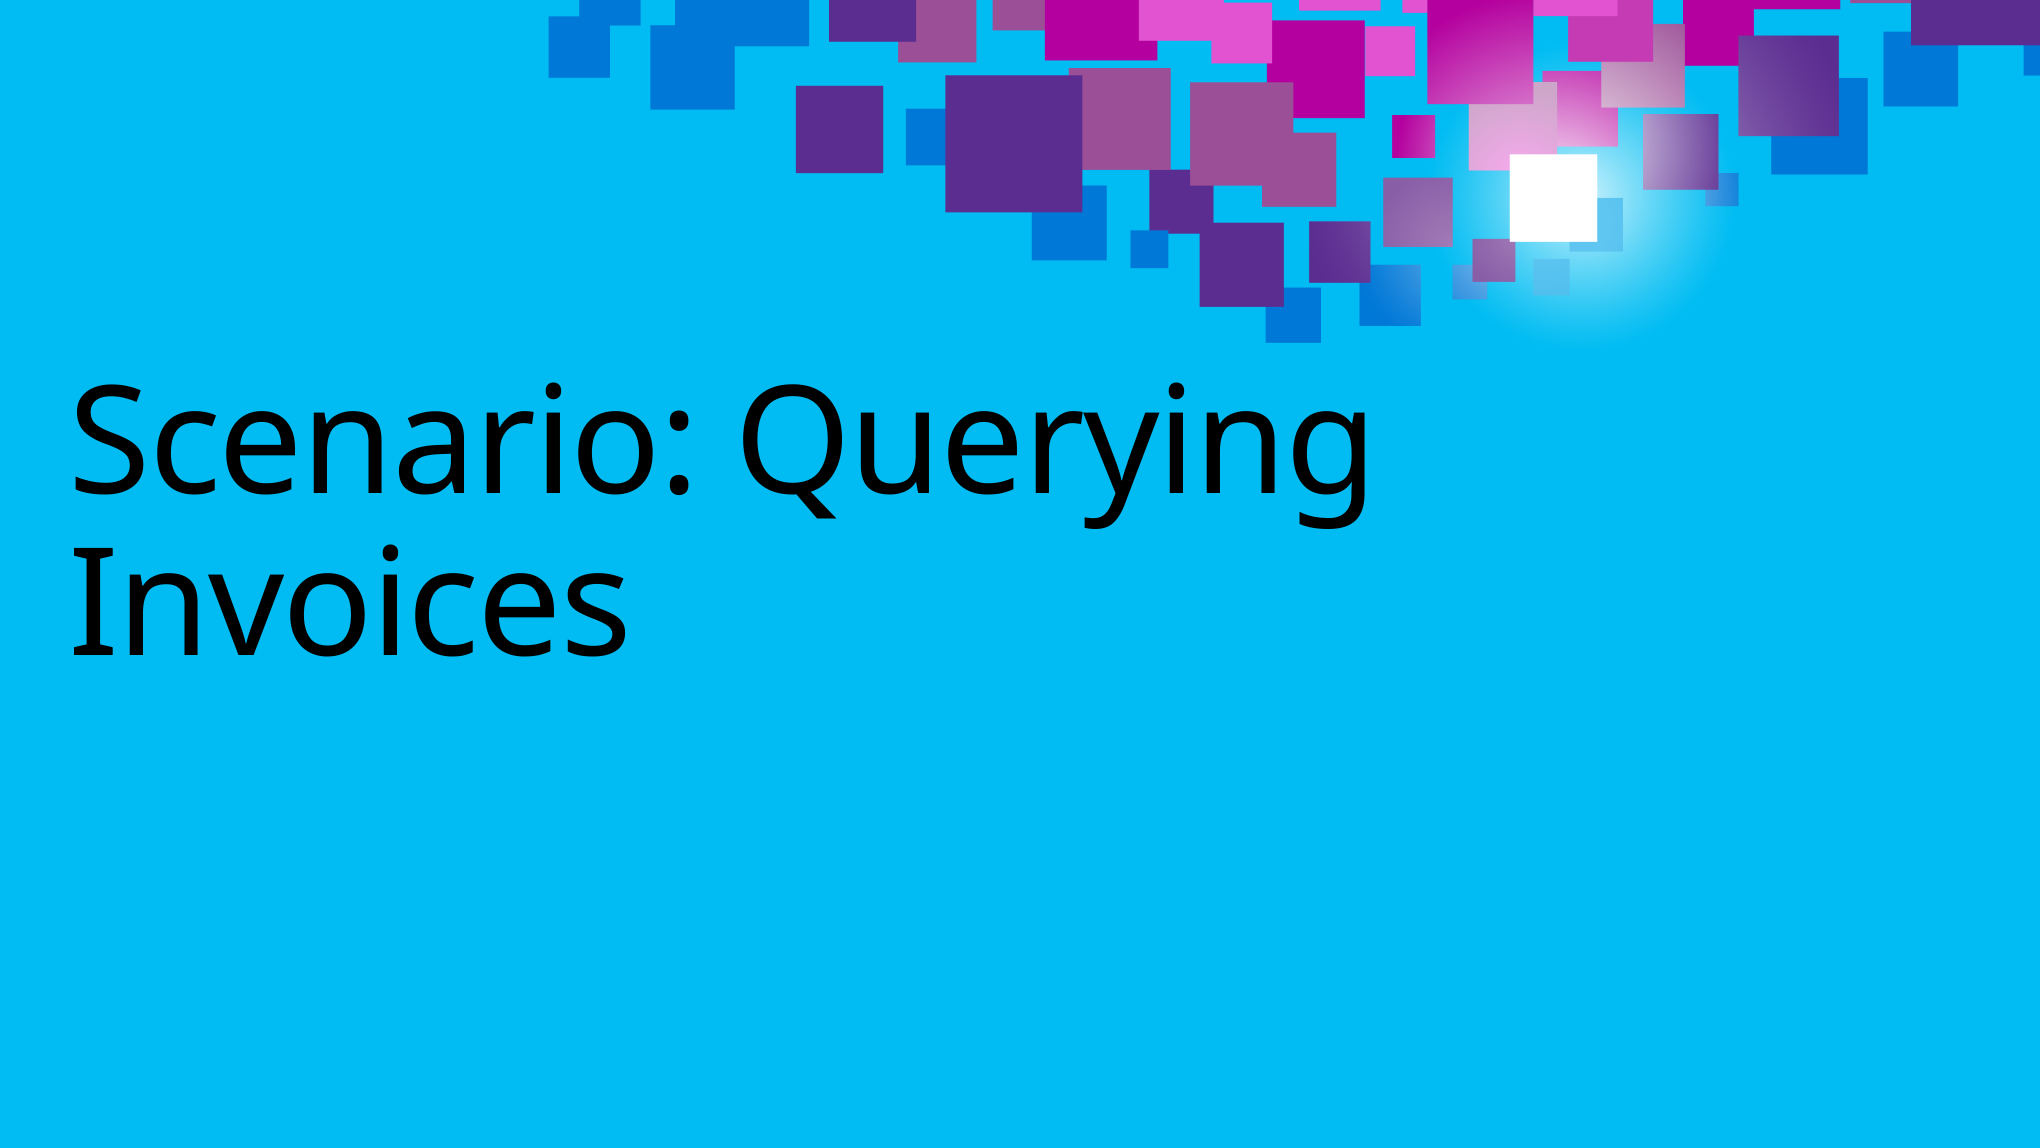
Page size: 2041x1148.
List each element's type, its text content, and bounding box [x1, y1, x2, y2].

picture [131, 574, 196, 654]
picture [550, 0, 640, 77]
picture [1851, 0, 2040, 105]
picture [487, 574, 553, 655]
picture [651, 0, 808, 108]
picture [210, 576, 282, 654]
picture [384, 546, 397, 560]
picture [830, 0, 976, 62]
picture [417, 574, 472, 655]
picture [385, 576, 396, 654]
picture [75, 549, 111, 654]
picture [292, 574, 363, 655]
picture [1300, 0, 1380, 10]
picture [907, 0, 1415, 342]
picture [1384, 0, 1867, 331]
title Scenario: Querying Invoices [45, 348, 1996, 543]
picture [1310, 222, 1420, 325]
picture [797, 86, 883, 172]
picture [569, 574, 624, 655]
picture [1393, 116, 1435, 157]
